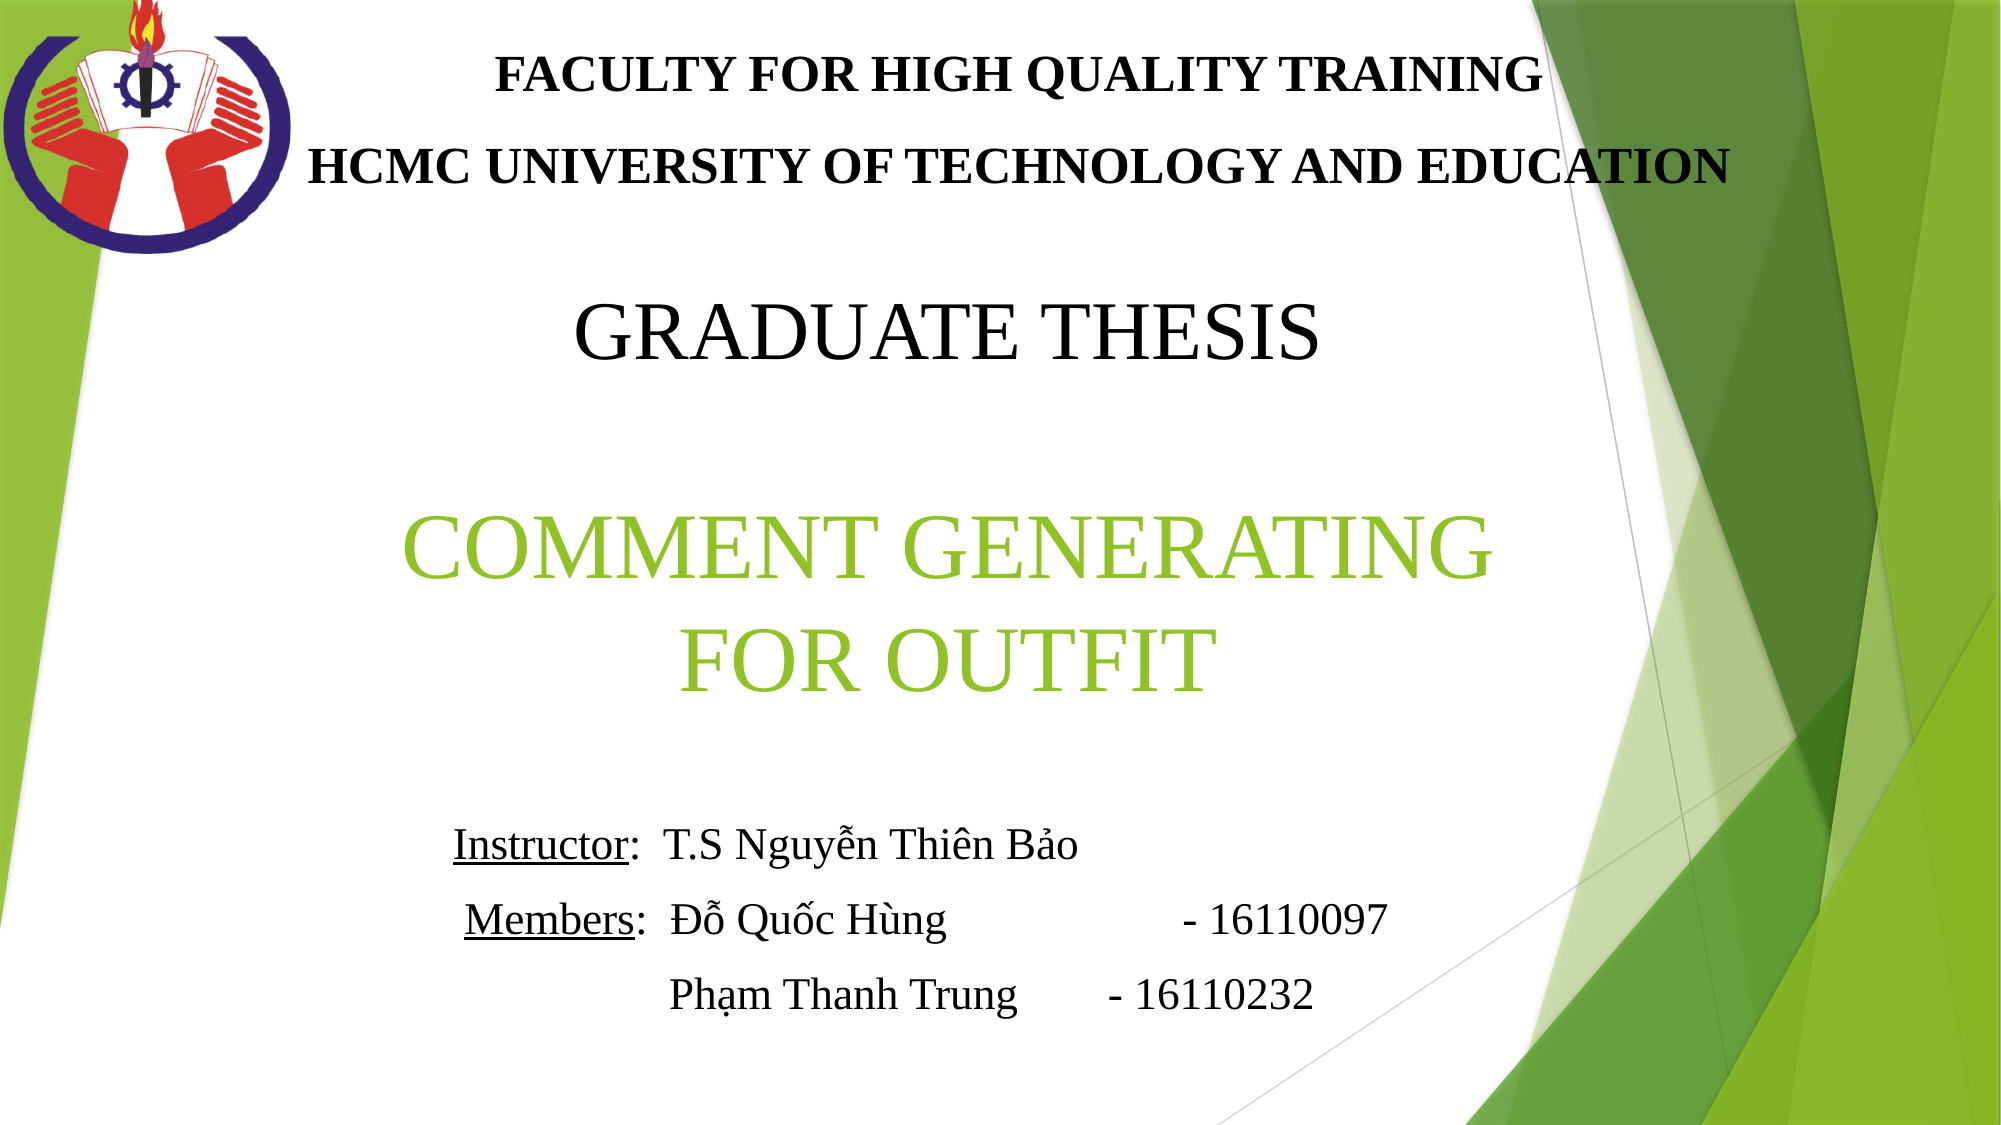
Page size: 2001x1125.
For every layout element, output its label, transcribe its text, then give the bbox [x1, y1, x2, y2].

text_box FACULTY FOR HIGH QUALITY TRAINING HCMC UNIVERSITY OF TECHNOLOGY AND EDUCATION [306, 22, 1750, 295]
picture [0, 0, 302, 255]
subtitle Instructor: T.S Nguyễn Thiên Bảo Members: Đỗ Quốc Hùng - 16110097 Phạm Thanh Trung - 16110232 [289, 807, 1724, 1074]
text_box GRADUATE THESIS [218, 253, 1679, 384]
title COMMENT GENERATING FOR OUTFIT [311, 384, 1586, 718]
